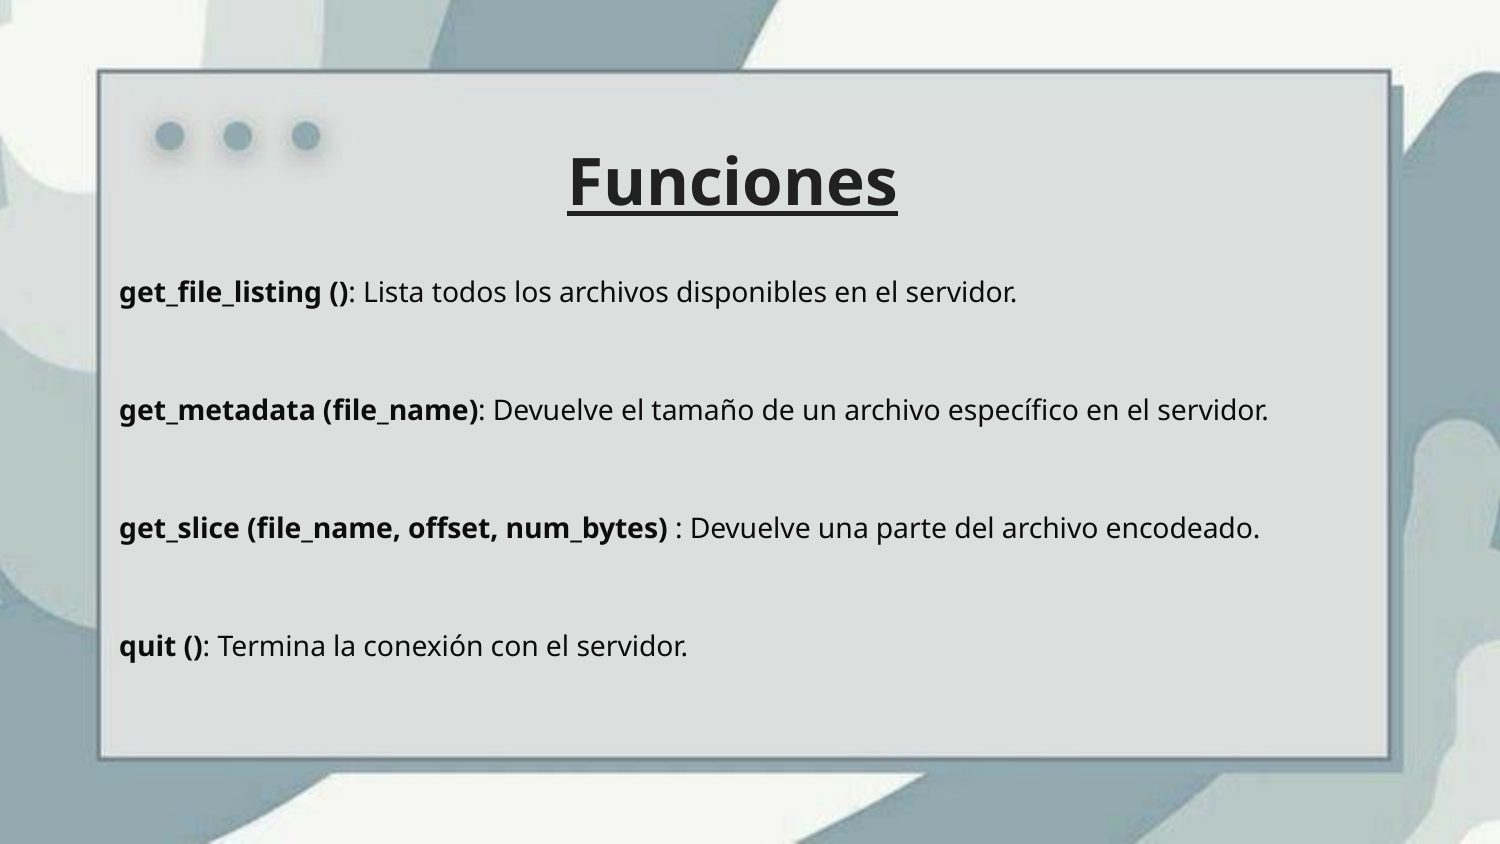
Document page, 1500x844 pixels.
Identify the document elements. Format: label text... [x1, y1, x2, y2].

title Funciones [334, 125, 1131, 220]
picture [0, 0, 1500, 844]
list get_file_listing (): Lista todos los archivos disponibles en el servidor. get_metadata (file_name): Devuelve el tamaño de un archivo específico en el servidor. get_slice (file_name, offset, num_bytes) : Devuelve una parte del archivo encodeado. quit (): Termina la conexión con el servidor. [104, 254, 1396, 681]
